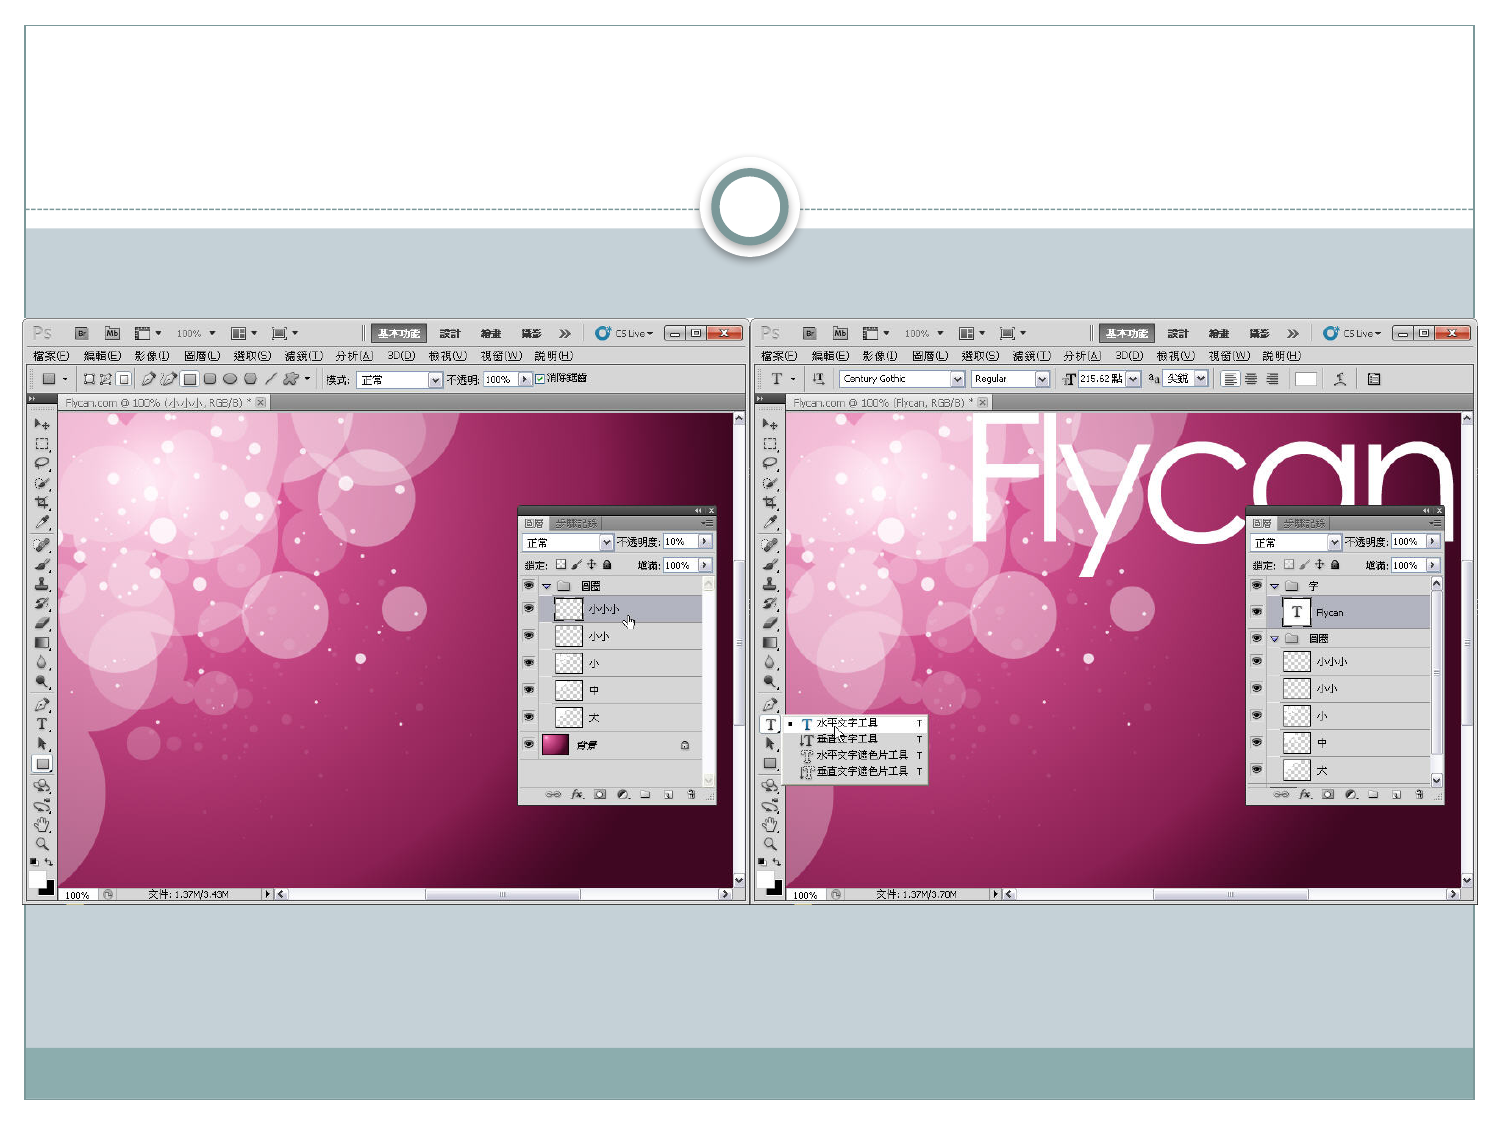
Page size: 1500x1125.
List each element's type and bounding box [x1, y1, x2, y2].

picture [21, 318, 1479, 906]
